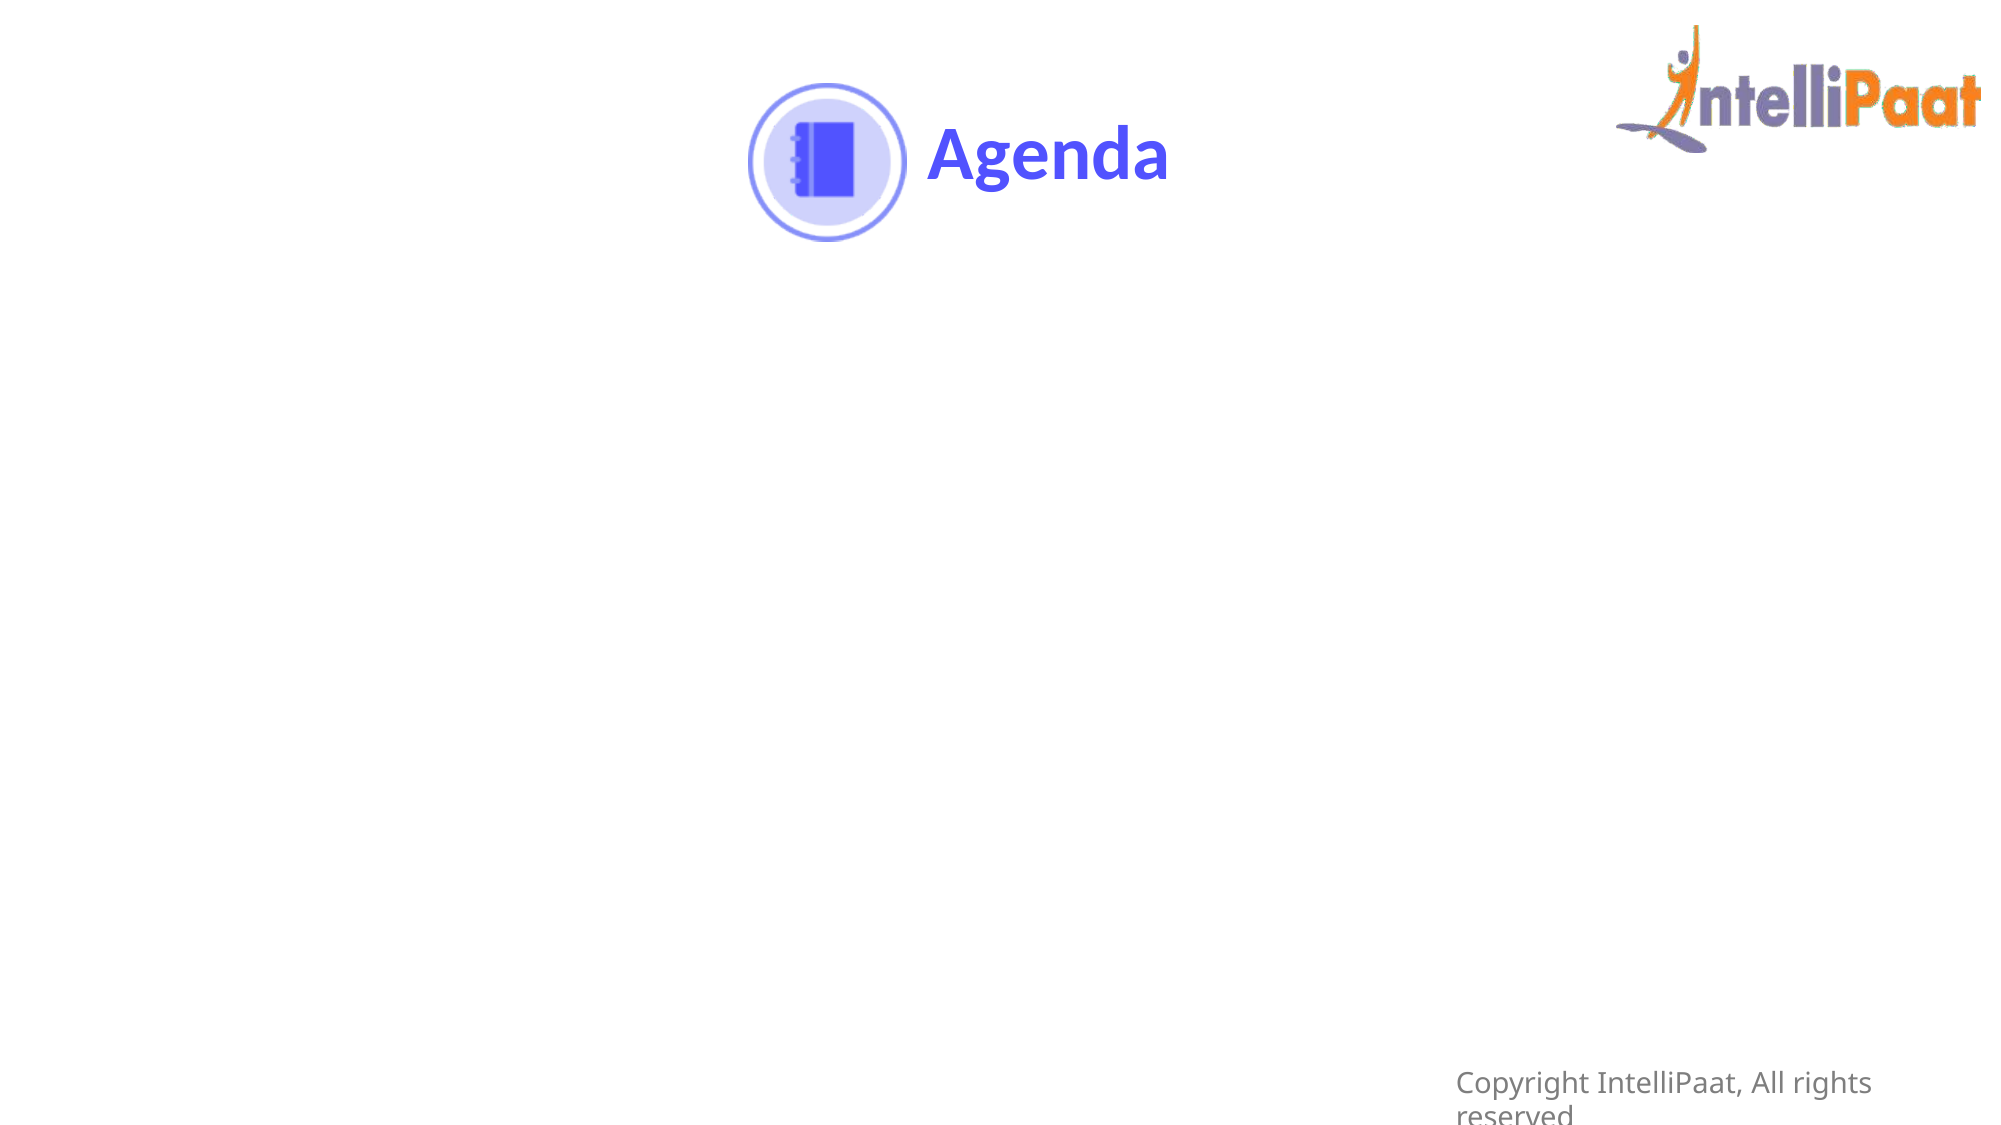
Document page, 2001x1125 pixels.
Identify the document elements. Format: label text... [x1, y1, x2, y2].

footer Copyright IntelliPaat, All rights reserved [1453, 1064, 1967, 1125]
picture [1616, 25, 1981, 153]
title Agenda [826, 99, 1174, 291]
picture [748, 83, 908, 242]
